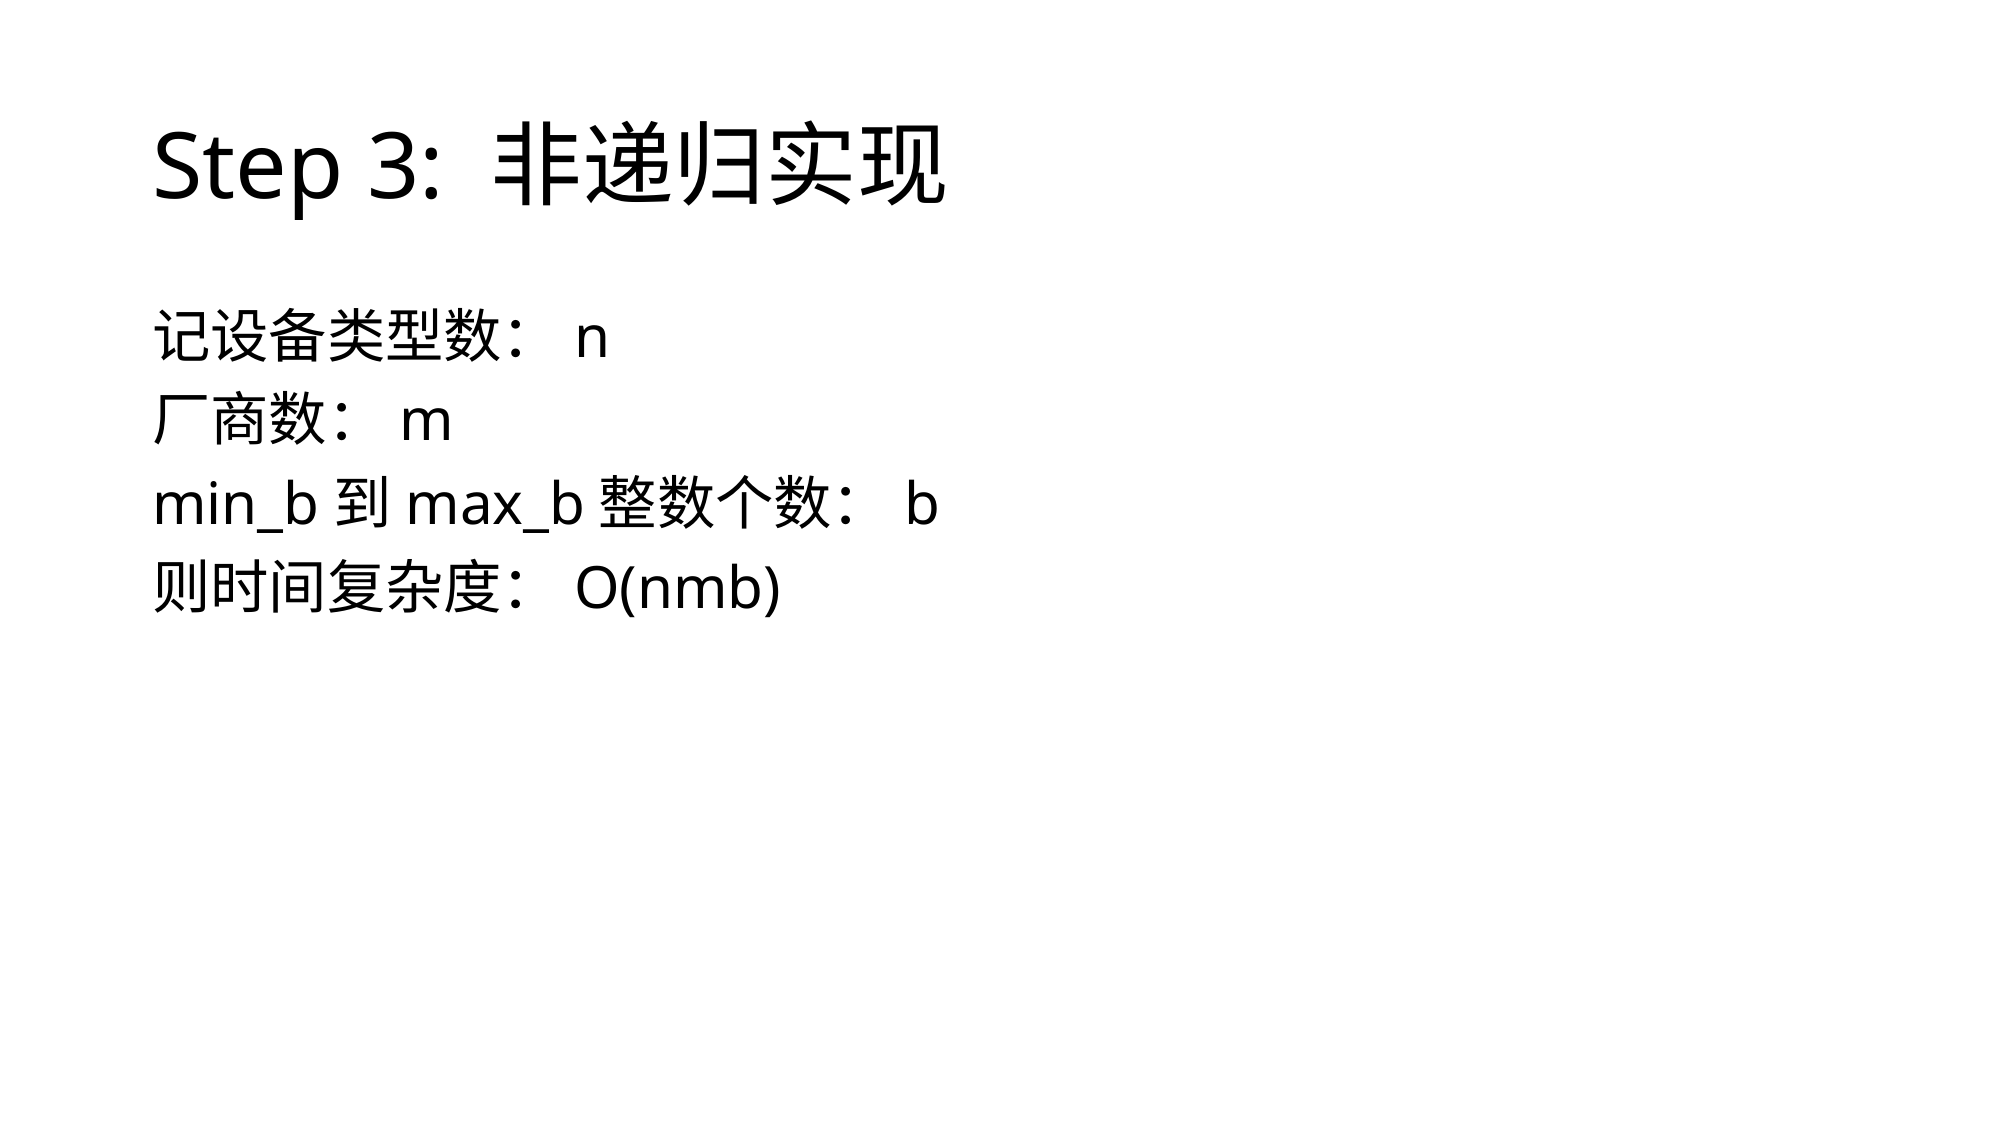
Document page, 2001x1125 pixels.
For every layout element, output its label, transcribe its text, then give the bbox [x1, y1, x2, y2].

title Step 3: 非递归实现 [137, 59, 1863, 278]
list 记设备类型数：n 厂商数：m min_b到max_b整数个数：b 则时间复杂度：O(nmb) [137, 299, 1863, 1014]
